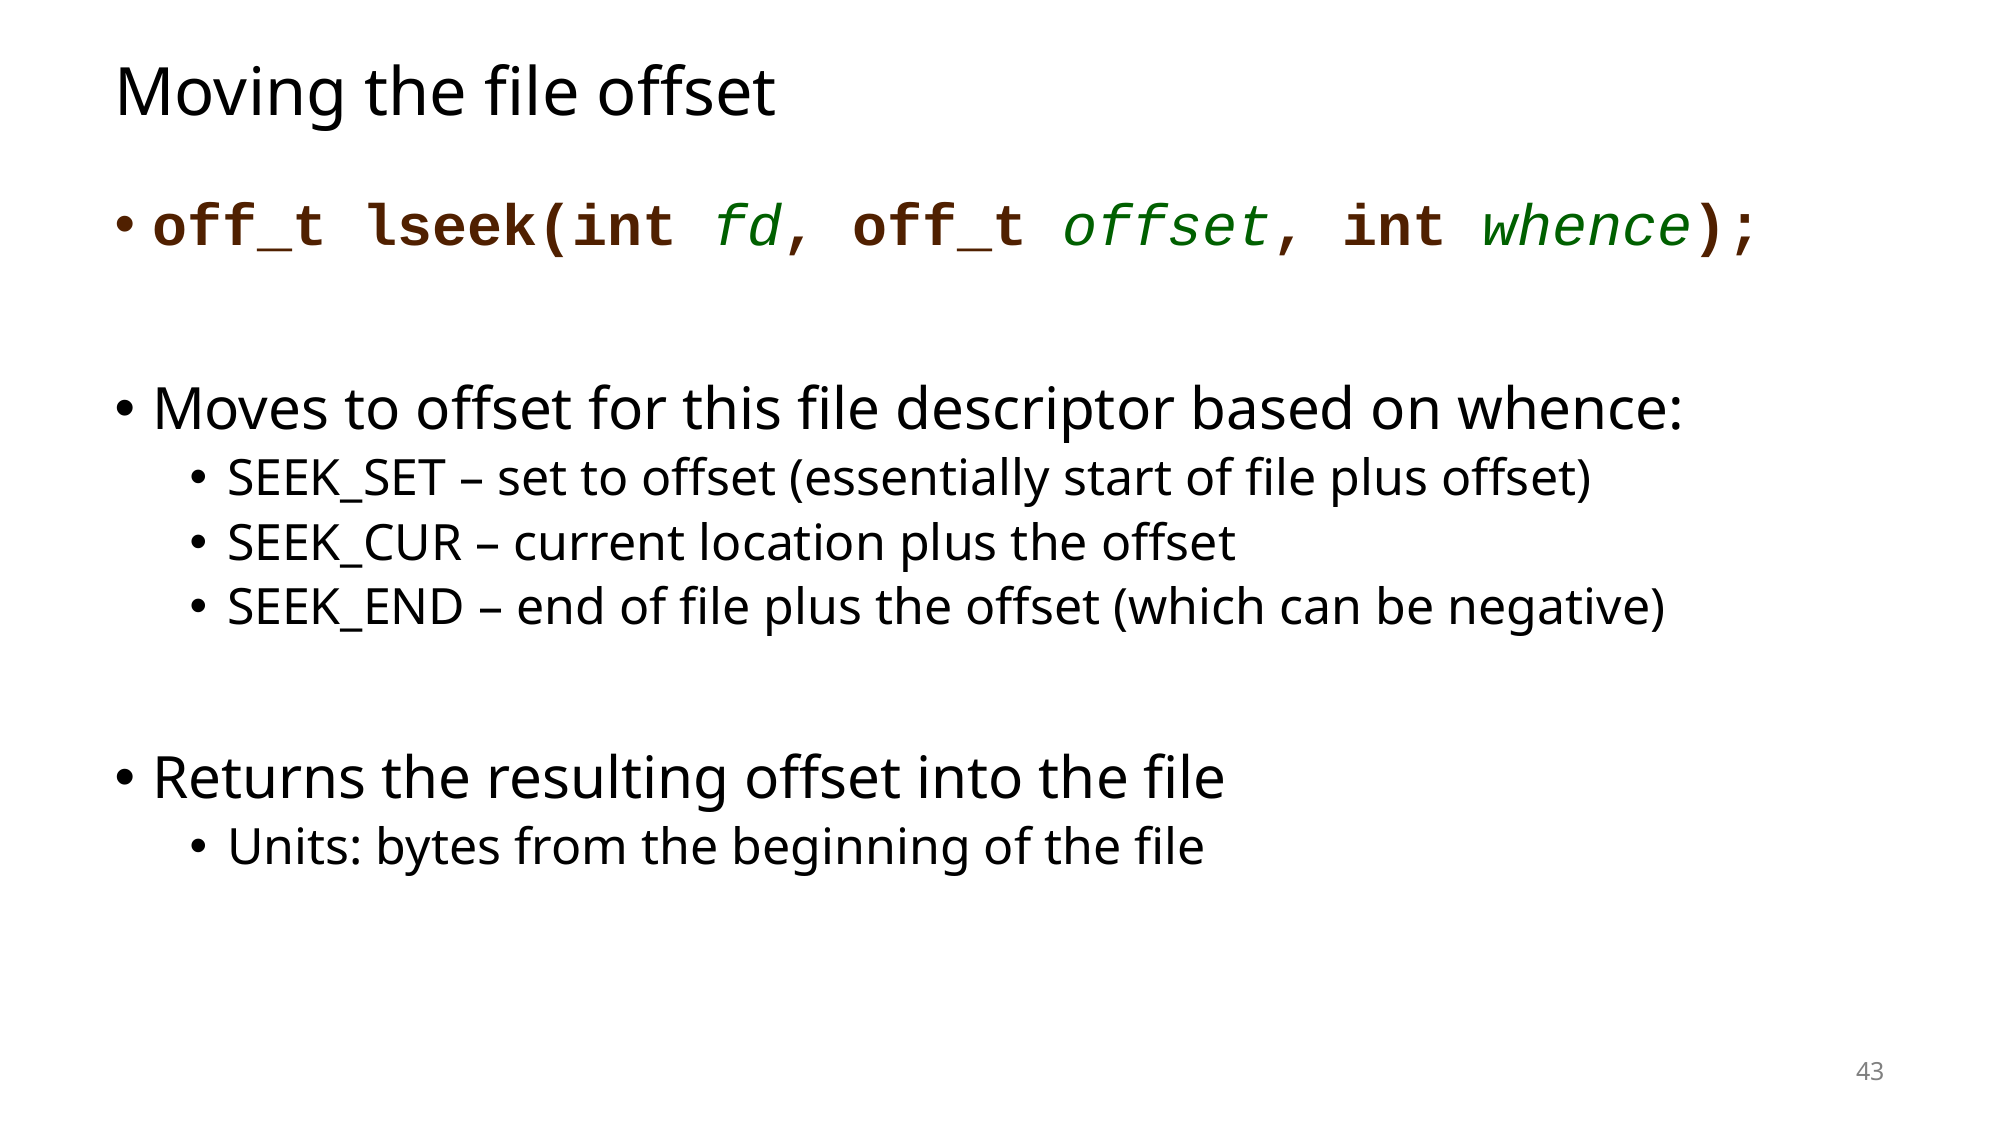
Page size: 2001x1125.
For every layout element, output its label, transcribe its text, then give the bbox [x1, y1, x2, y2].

title Moving the file offset [99, 37, 1900, 150]
slide_number 43 [1749, 1042, 1900, 1103]
list off_t lseek(int fd, off_t offset, int whence); Moves to offset for this file descriptor based on whence: SEEK_SET – set to offset (essentially start of file plus offset) SEEK_CUR – current location plus the offset SEEK_END – end of file plus the offset (which can be negative) Returns the resulting offset into the file Units: bytes from the beginning of the file [99, 187, 1900, 1013]
